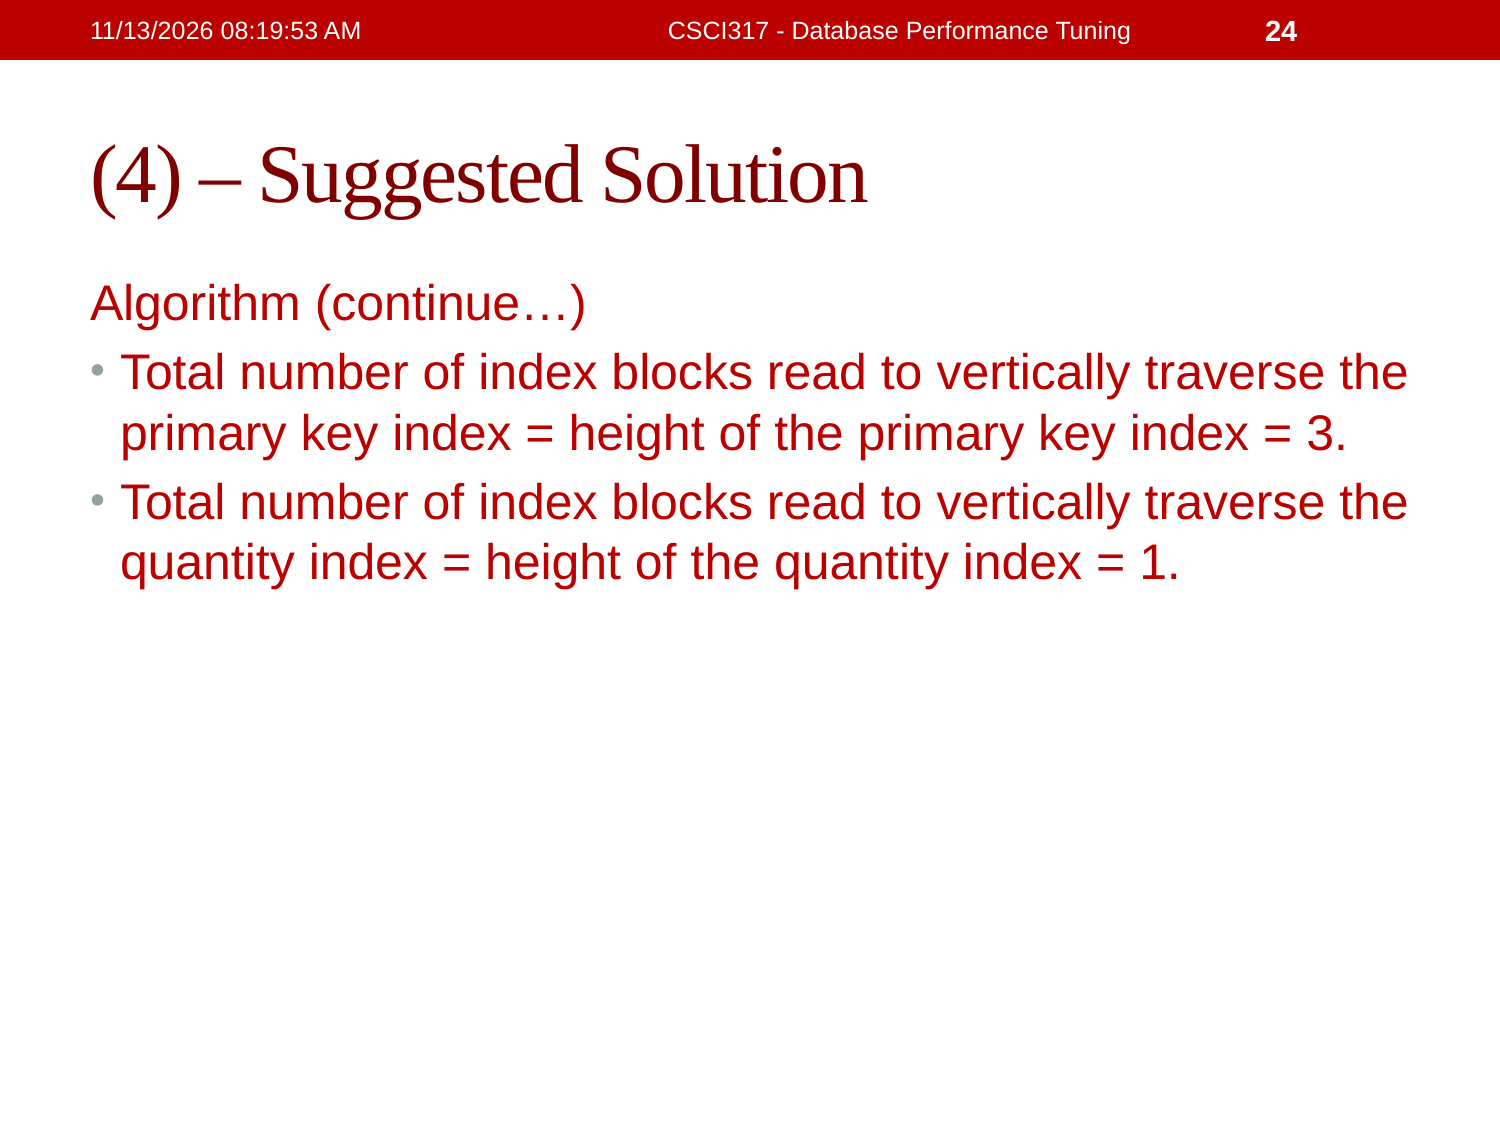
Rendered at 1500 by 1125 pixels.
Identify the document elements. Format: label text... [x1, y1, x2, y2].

footer CSCI317 - Database Performance Tuning [562, 3, 1238, 57]
slide_number 24 [1250, 3, 1425, 57]
title (4) – Suggested Solution [75, 87, 1425, 250]
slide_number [75, 3, 550, 57]
list Algorithm (continue…) Total number of index blocks read to vertically traverse the primary key index = height of the primary key index = 3. Total number of index blocks read to vertically traverse the quantity index = height of the quantity index = 1. [75, 262, 1425, 1063]
